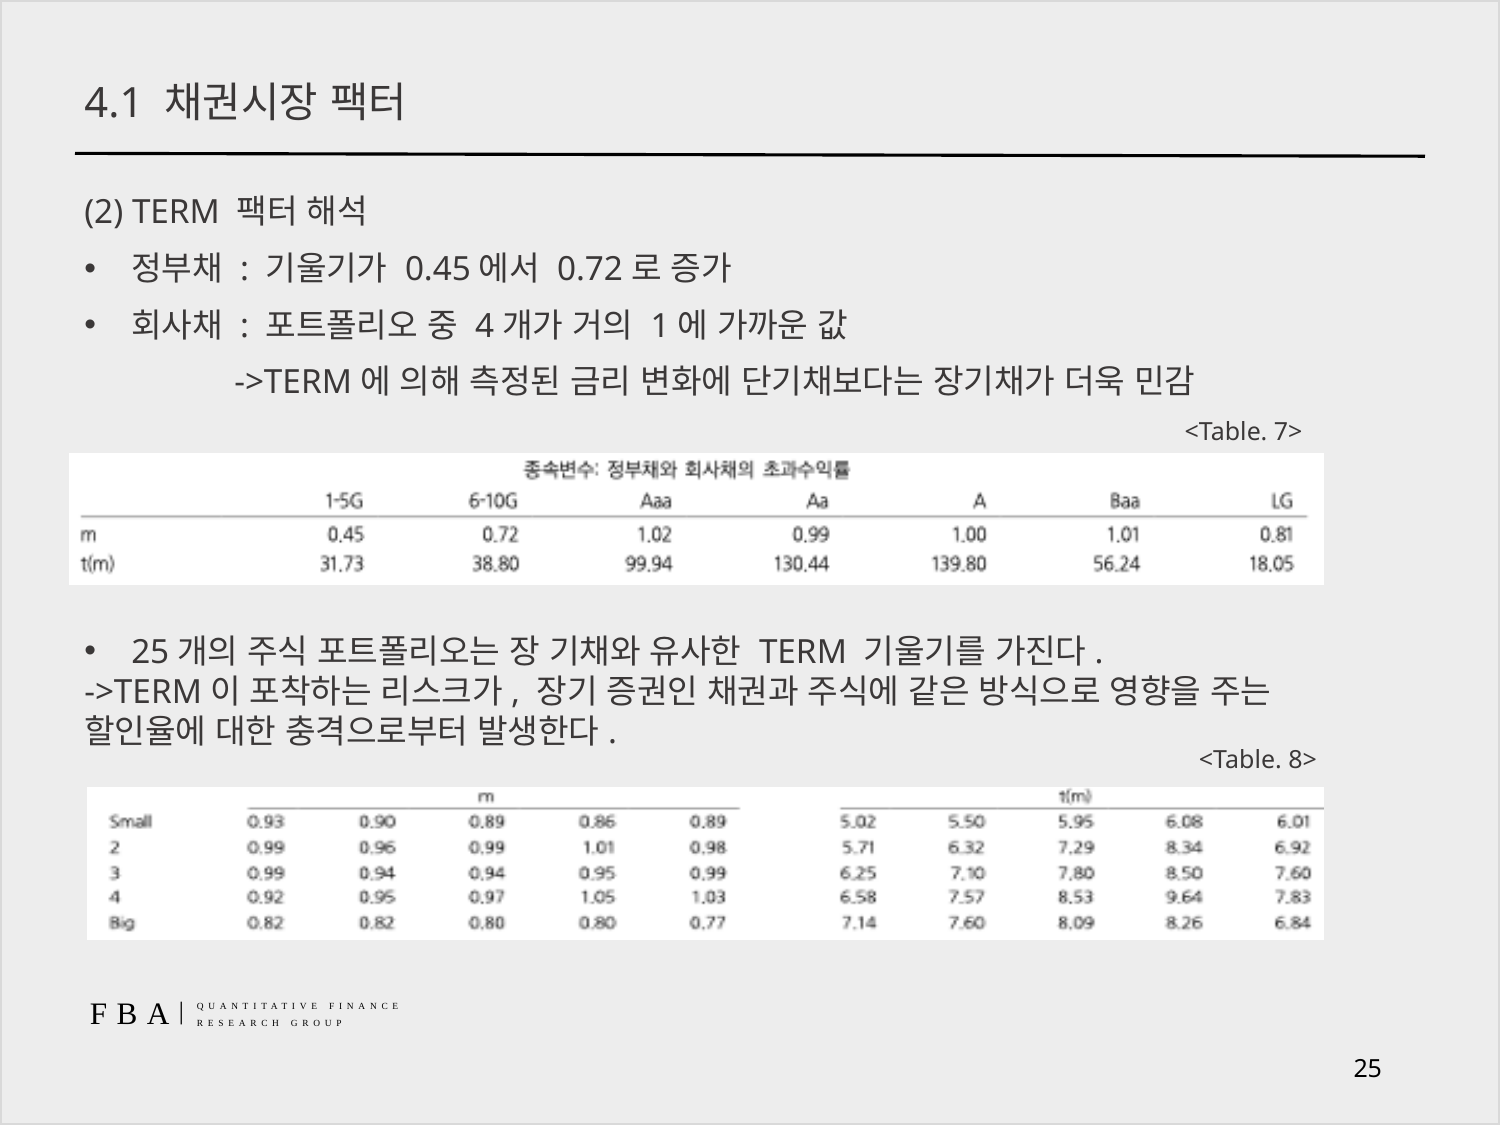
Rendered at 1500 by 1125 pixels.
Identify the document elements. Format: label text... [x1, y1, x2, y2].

picture [69, 453, 1324, 585]
text_box <Table. 7> [1169, 408, 1318, 453]
title 4.1 채권시장 팩터 [69, 73, 1397, 144]
list (2) TERM 팩터 해석 정부채 : 기울기가 0.45에서 0.72로 증가 회사채 : 포트폴리오 중 4개가 거의 1에 가까운 값 ->TERM에 의해 측정된 금리 변화에 단기채보다는 장기채가 더욱 민감 [69, 187, 1397, 401]
text_box <Table. 8> [1184, 736, 1332, 782]
slide_number 25 [1059, 1044, 1397, 1105]
picture [87, 787, 1324, 940]
text_box 25개의 주식 포트폴리오는 장 기채와 유사한 TERM 기울기를 가진다. ->TERM이 포착하는 리스크가, 장기 증권인 채권과 주식에 같은 방식으로 영향을 주는 할인율에 대한 충격으로부터 발생한다. [69, 622, 1353, 758]
